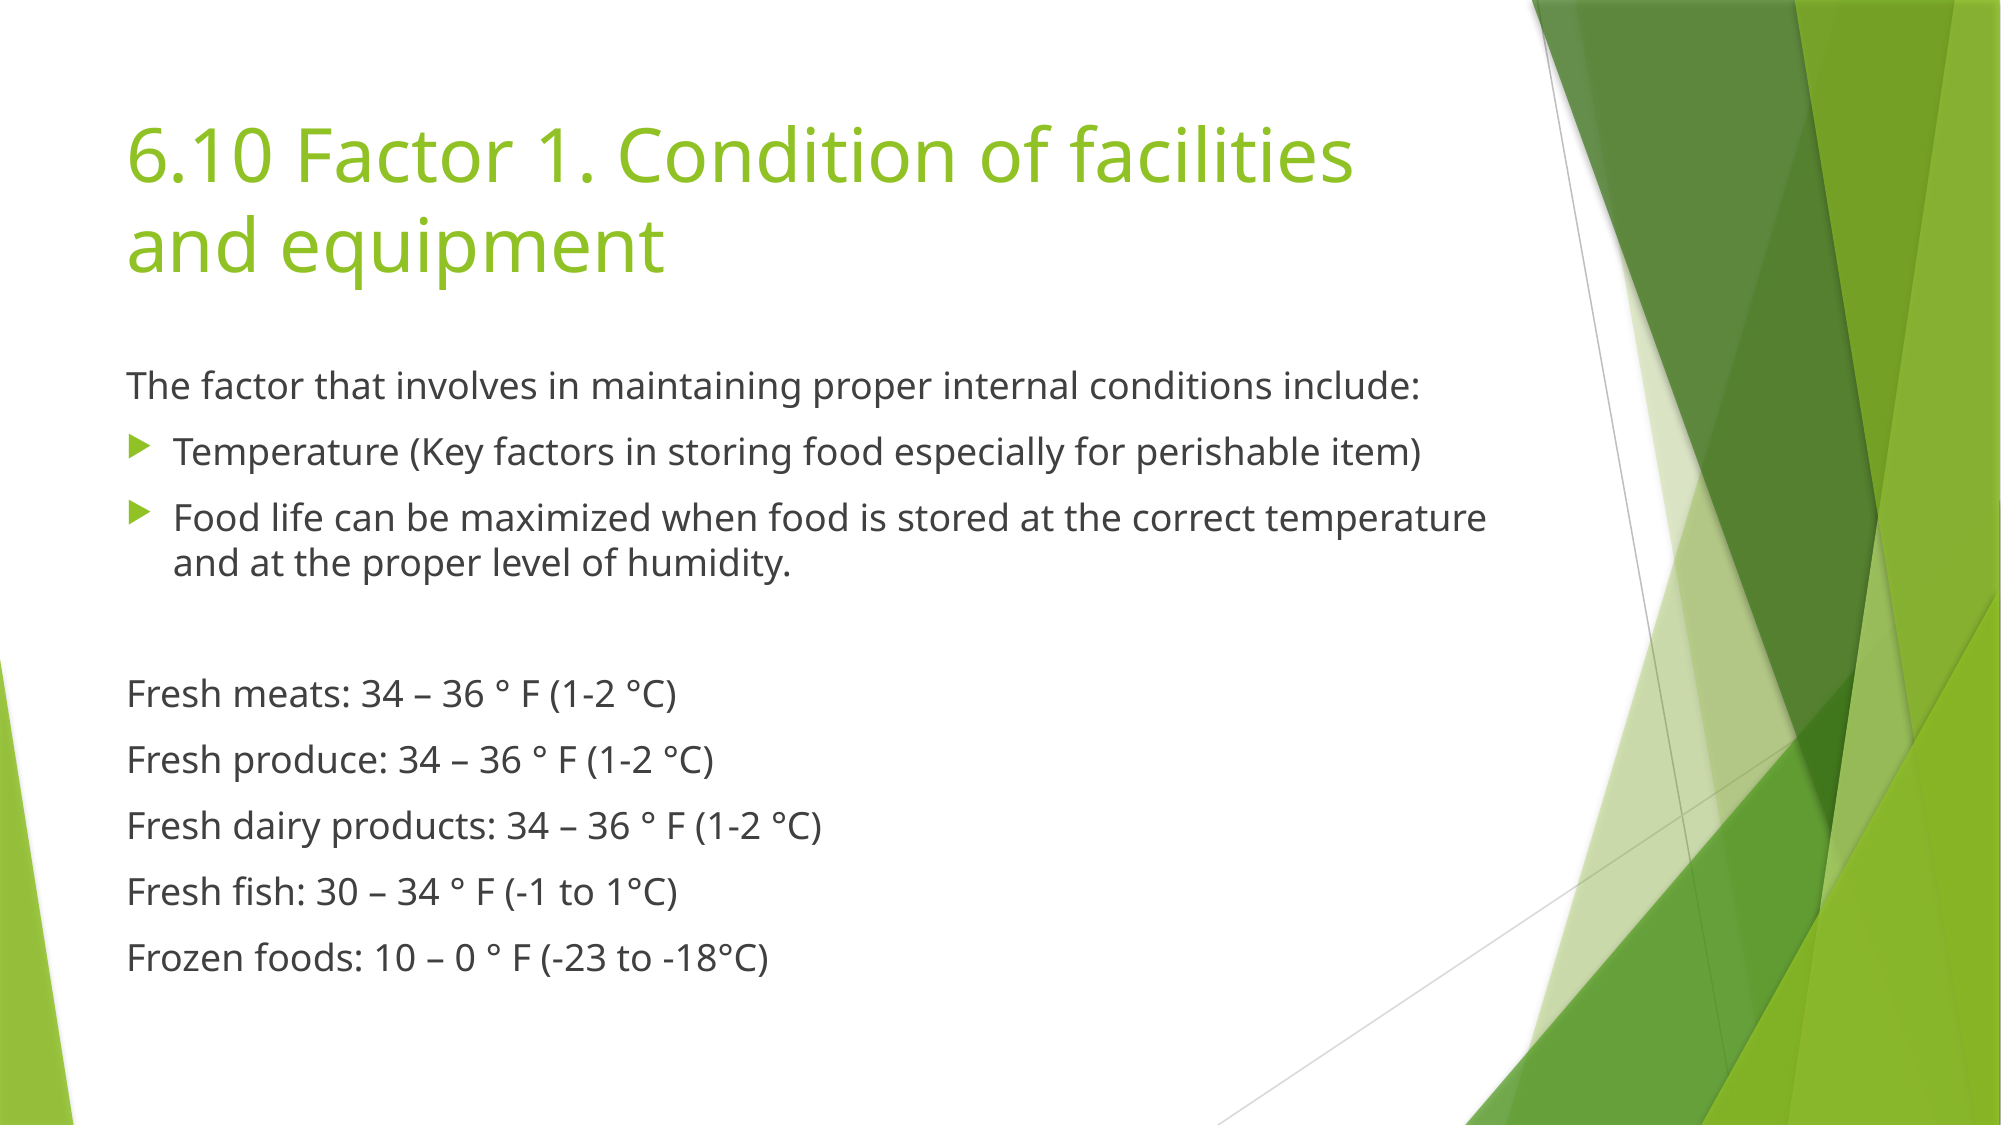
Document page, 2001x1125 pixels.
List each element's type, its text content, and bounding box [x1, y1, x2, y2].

title 6.10 Factor 1. Condition of facilities and equipment [111, 99, 1522, 317]
list The factor that involves in maintaining proper internal conditions include: Temperature (Key factors in storing food especially for perishable item) Food life can be maximized when food is stored at the correct temperature and at the proper level of humidity. Fresh meats: 34 – 36 ° F (1-2 °C) Fresh produce: 34 – 36 ° F (1-2 °C) Fresh dairy products: 34 – 36 ° F (1-2 °C) Fresh fish: 30 – 34 ° F (-1 to 1°C) Frozen foods: 10 – 0 ° F (-23 to -18°C) [111, 354, 1522, 992]
